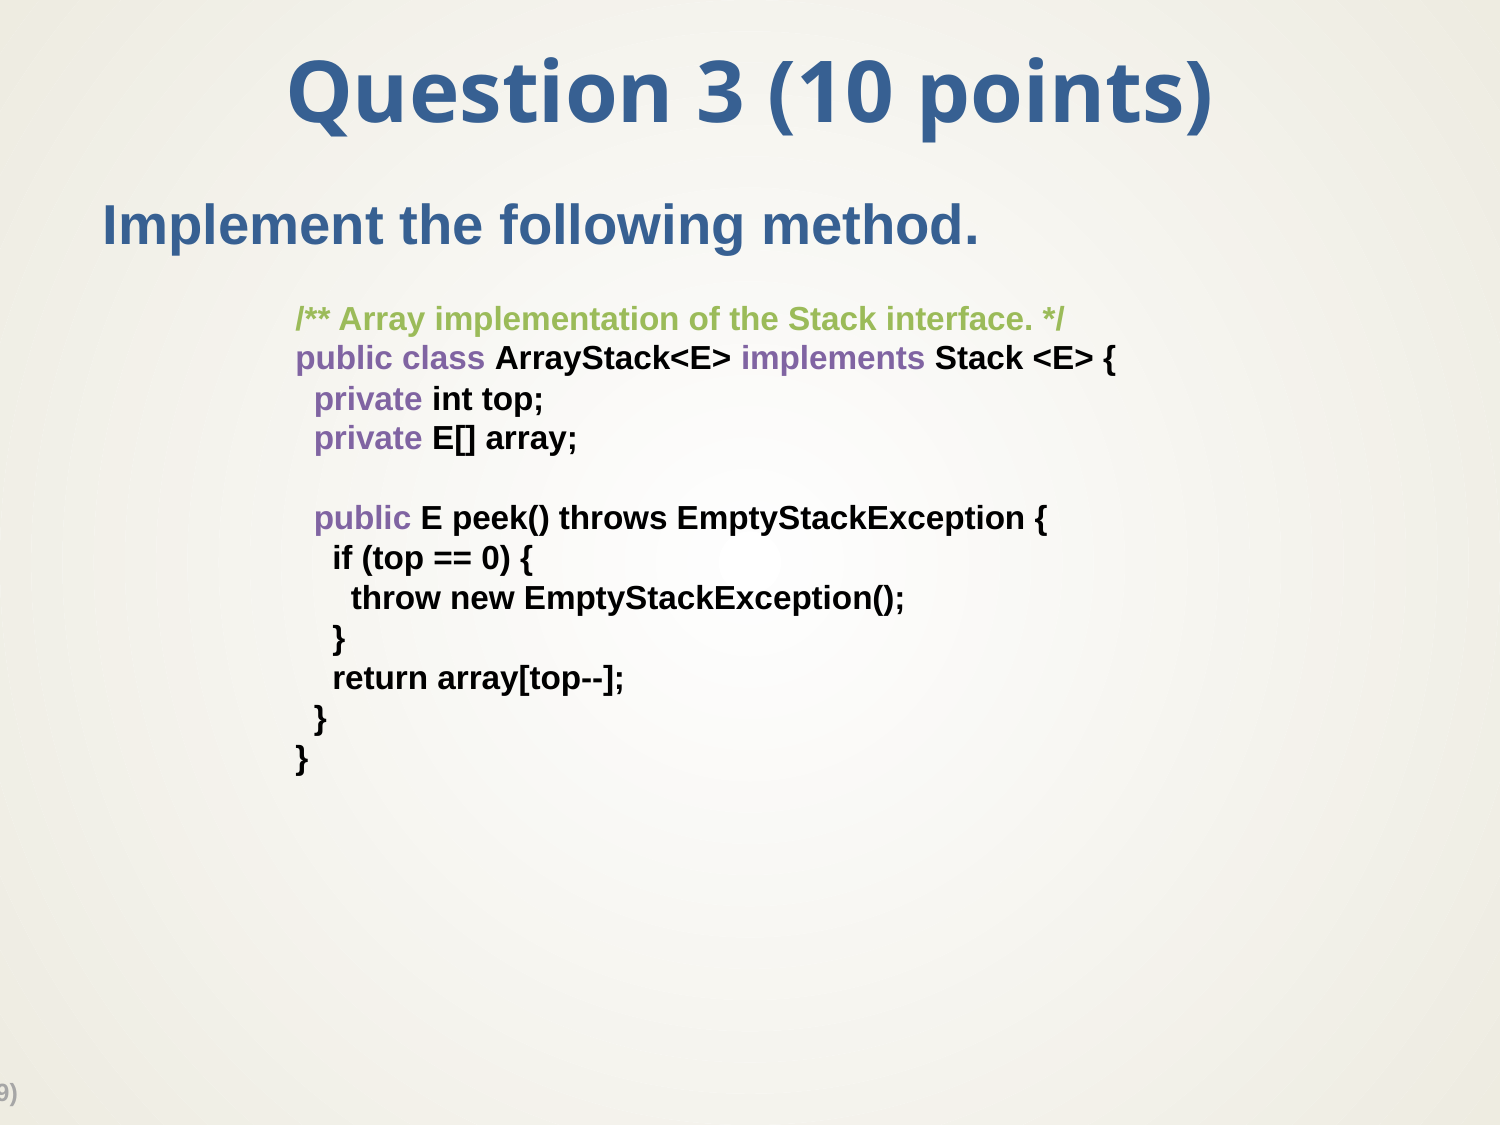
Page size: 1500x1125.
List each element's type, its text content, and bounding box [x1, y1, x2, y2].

text_box /** Array implementation of the Stack interface. */ public class ArrayStack<E> implements Stack <E> { private int top; private E[] array; public E peek() throws EmptyStackException { if (top == 0) { throw new EmptyStackException(); } return array[top--]; } } [281, 289, 1131, 784]
list Implement the following method. [56, 187, 1444, 1036]
title Question 3 (10 points) [0, 24, 1500, 166]
